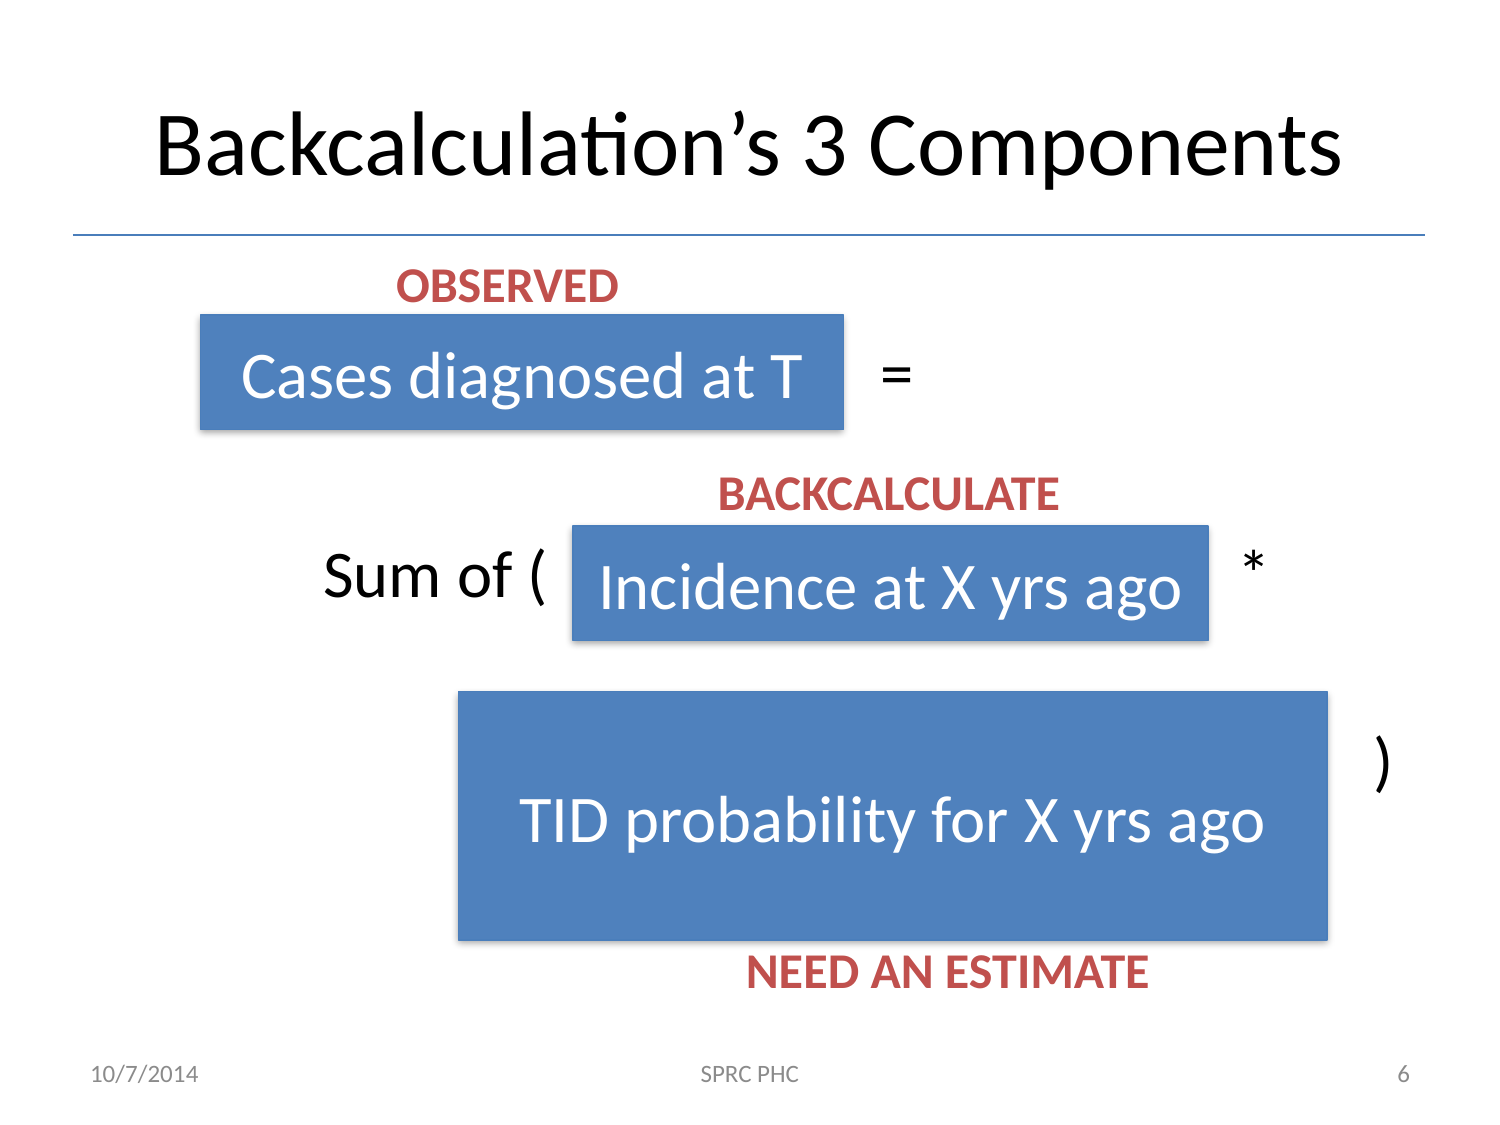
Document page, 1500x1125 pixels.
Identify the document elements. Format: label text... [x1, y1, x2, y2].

text_box = [865, 321, 1133, 495]
text_box OBSERVED [381, 244, 634, 320]
text_box NEED AN ESTIMATE [730, 931, 1165, 1006]
text_box Incidence at X yrs ago [572, 525, 1209, 641]
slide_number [75, 1042, 425, 1103]
text_box BACKCALCULATE [702, 453, 1076, 528]
slide_number 6 [1074, 1042, 1425, 1103]
text_box Cases diagnosed at T [200, 314, 844, 430]
title Backcalculation’s 3 Components [75, 45, 1425, 233]
footer SPRC PHC [512, 1042, 988, 1103]
text_box TID probability for X yrs ago [458, 691, 1328, 941]
list Sum of ( * ) [158, 429, 1500, 1026]
